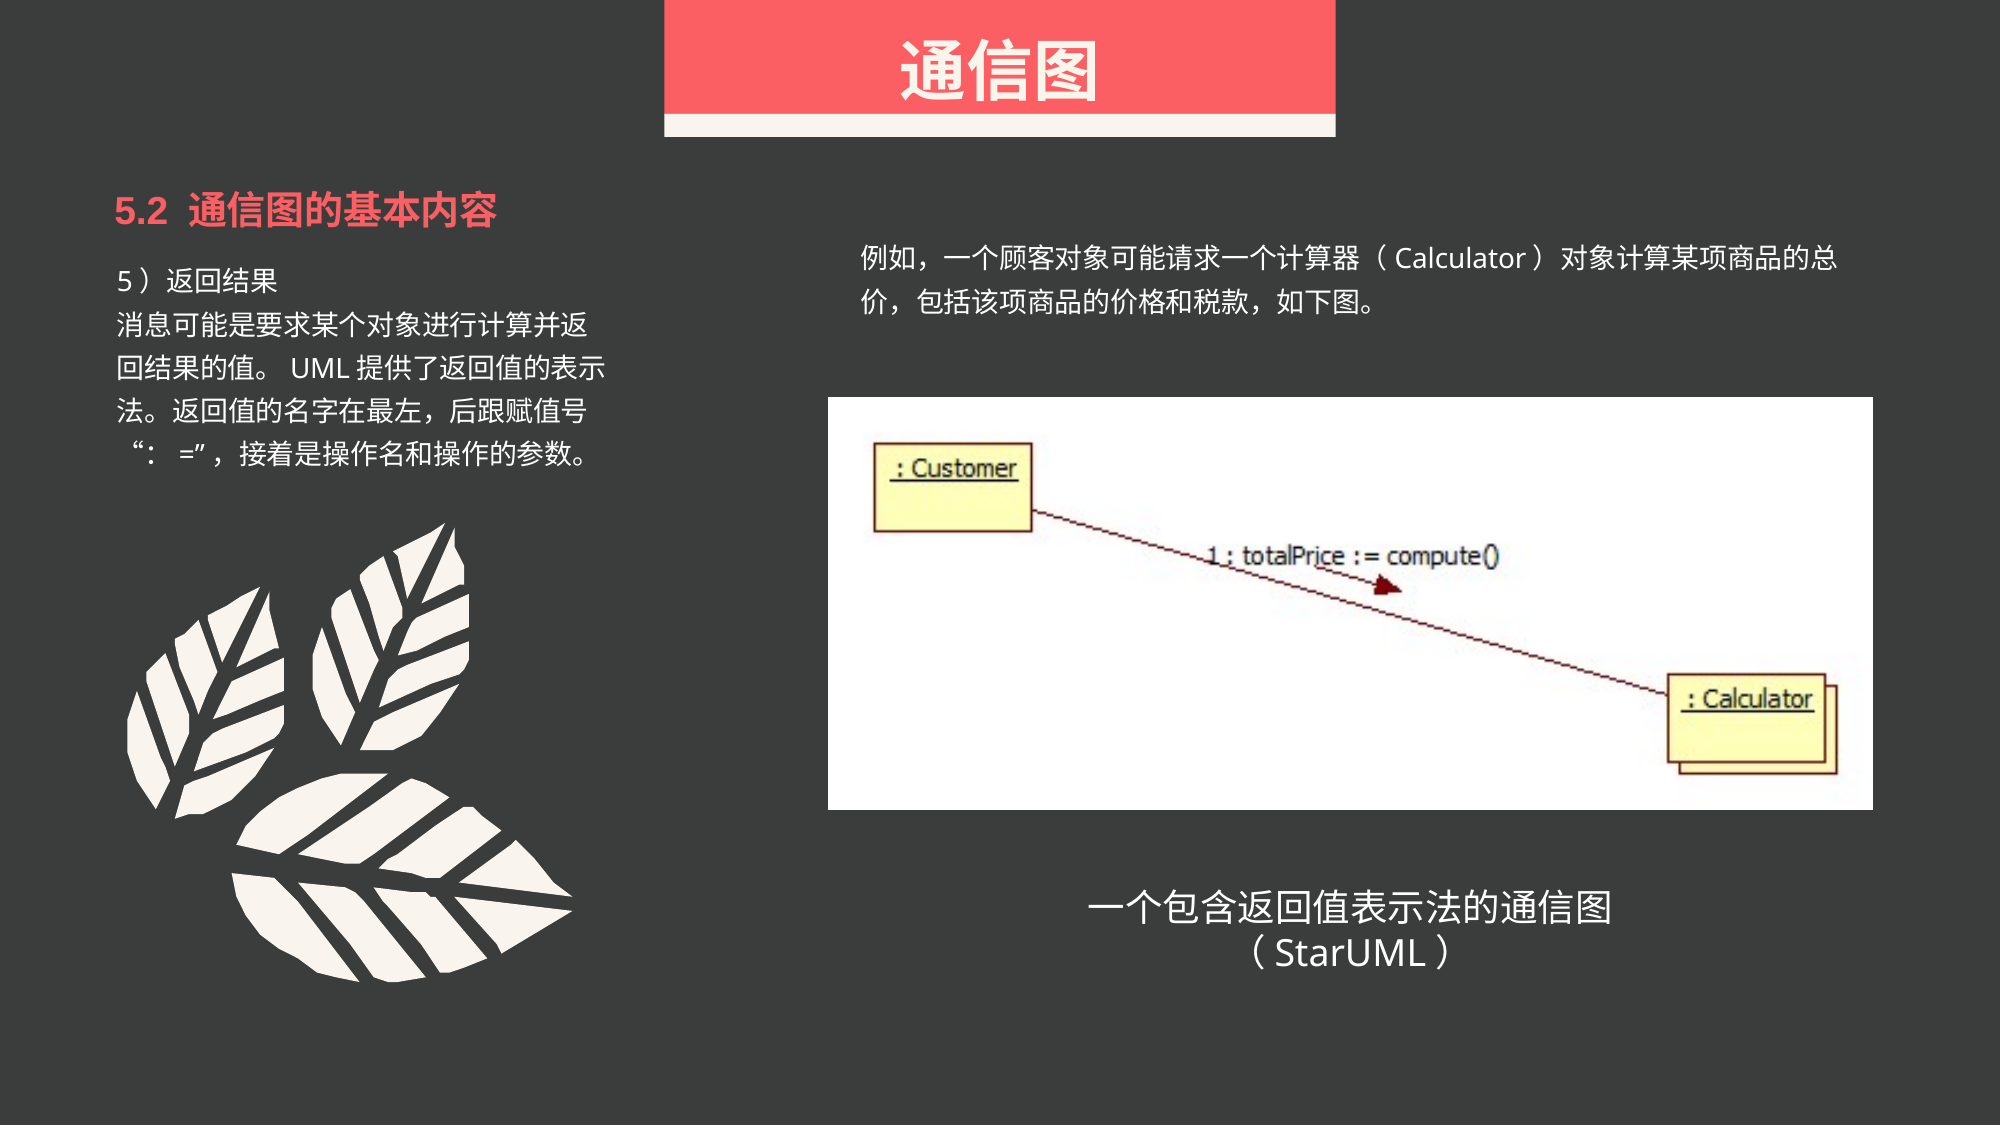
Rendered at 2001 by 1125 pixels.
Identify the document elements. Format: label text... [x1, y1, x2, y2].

text_box 一个包含返回值表示法的通信图（StarUML） [992, 877, 1708, 982]
picture [828, 397, 1873, 810]
text_box 5.2 通信图的基本内容 [99, 164, 513, 240]
list 通信图 [664, 0, 1336, 114]
text_box 例如，一个顾客对象可能请求一个计算器（Calculator）对象计算某项商品的总价，包括该项商品的价格和税款，如下图。 [845, 223, 1855, 325]
text_box 5）返回结果 消息可能是要求某个对象进行计算并返回结果的值。UML提供了返回值的表示法。返回值的名字在最左，后跟赋值号“：=”，接着是操作名和操作的参数。 [102, 246, 628, 478]
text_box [127, 522, 573, 982]
